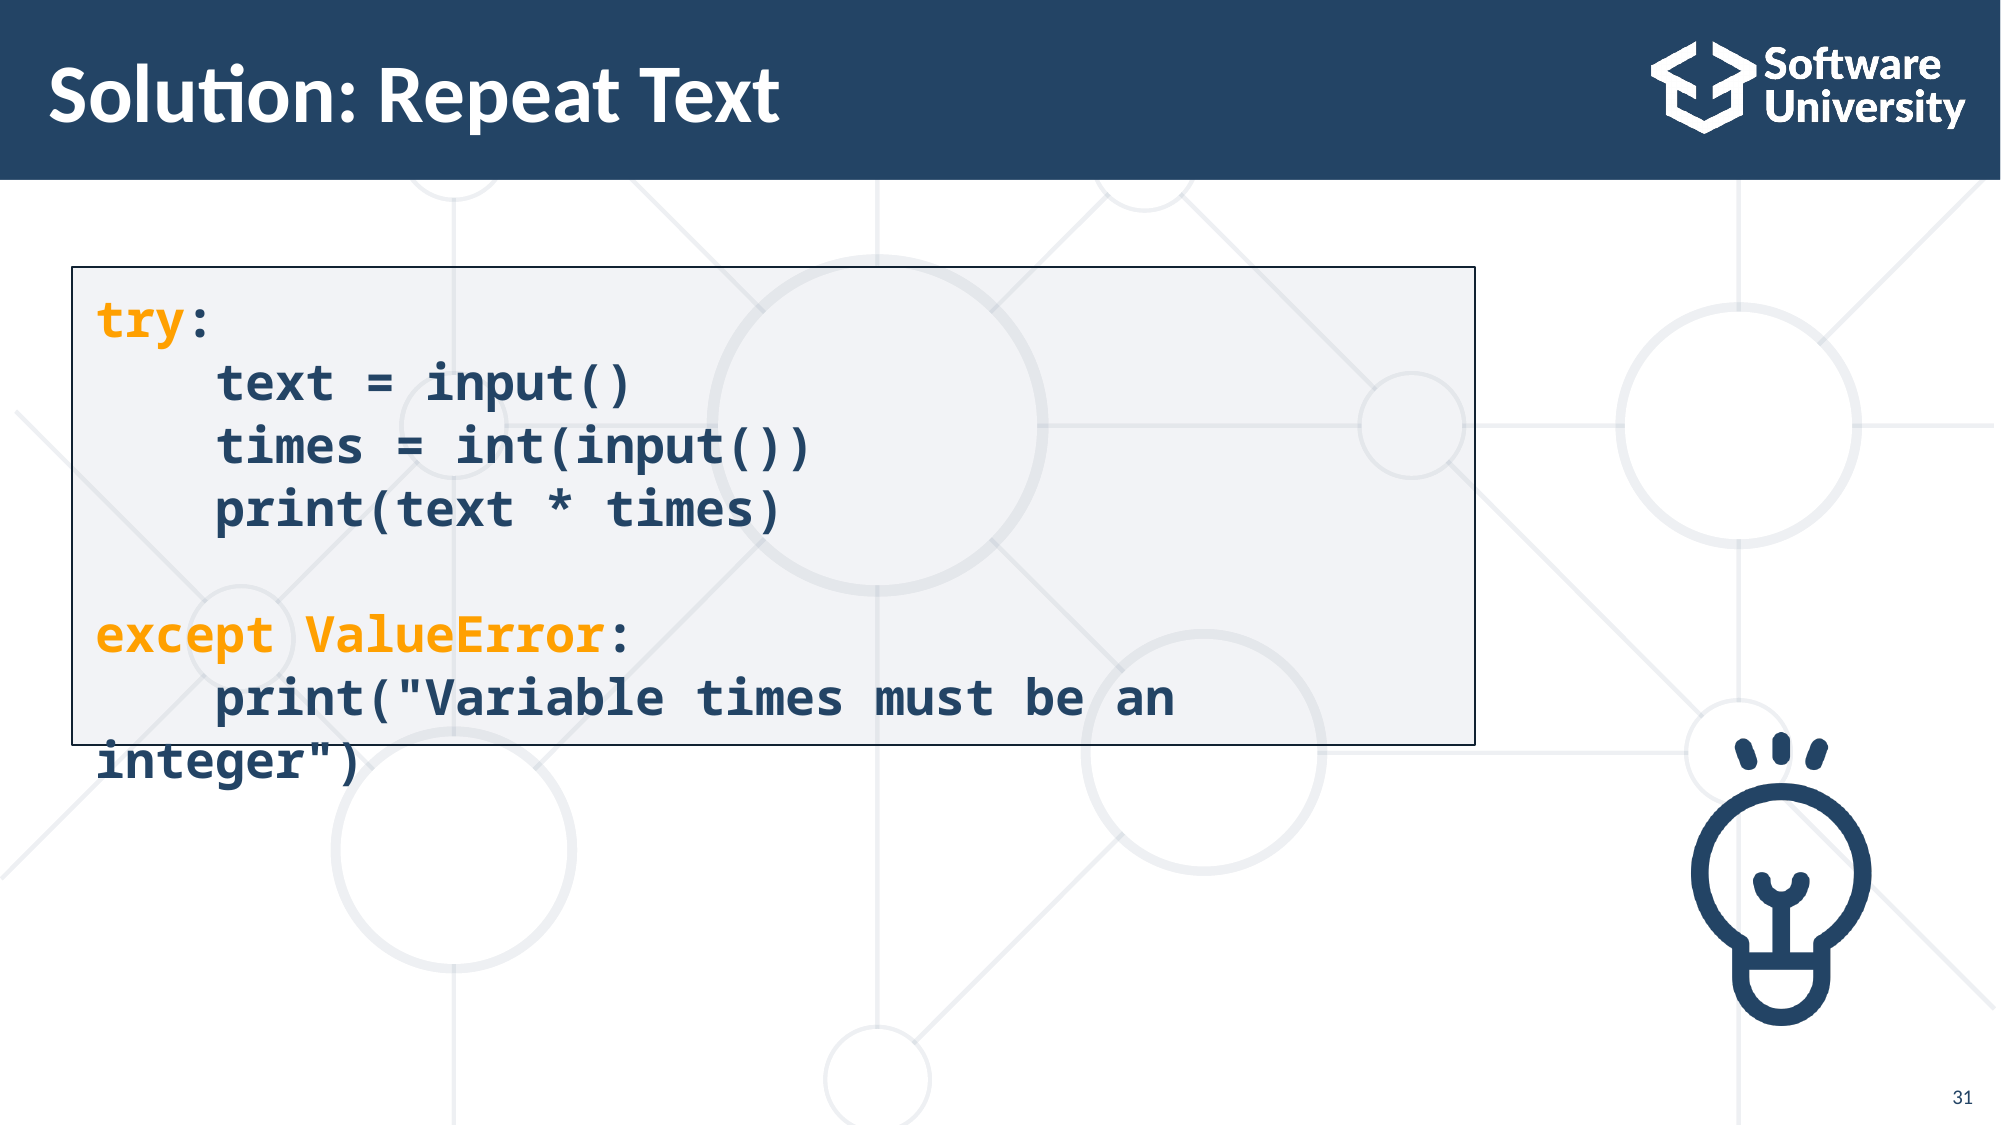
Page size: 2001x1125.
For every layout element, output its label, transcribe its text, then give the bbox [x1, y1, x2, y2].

list try: text = input() times = int(input()) print(text * times) except ValueError: print("Variable times must be an integer") [71, 266, 1476, 746]
title Solution: Repeat Text [31, 16, 1625, 162]
picture [1651, 41, 1966, 134]
slide_number 31 [1927, 1067, 1989, 1117]
picture [1633, 731, 1929, 1027]
